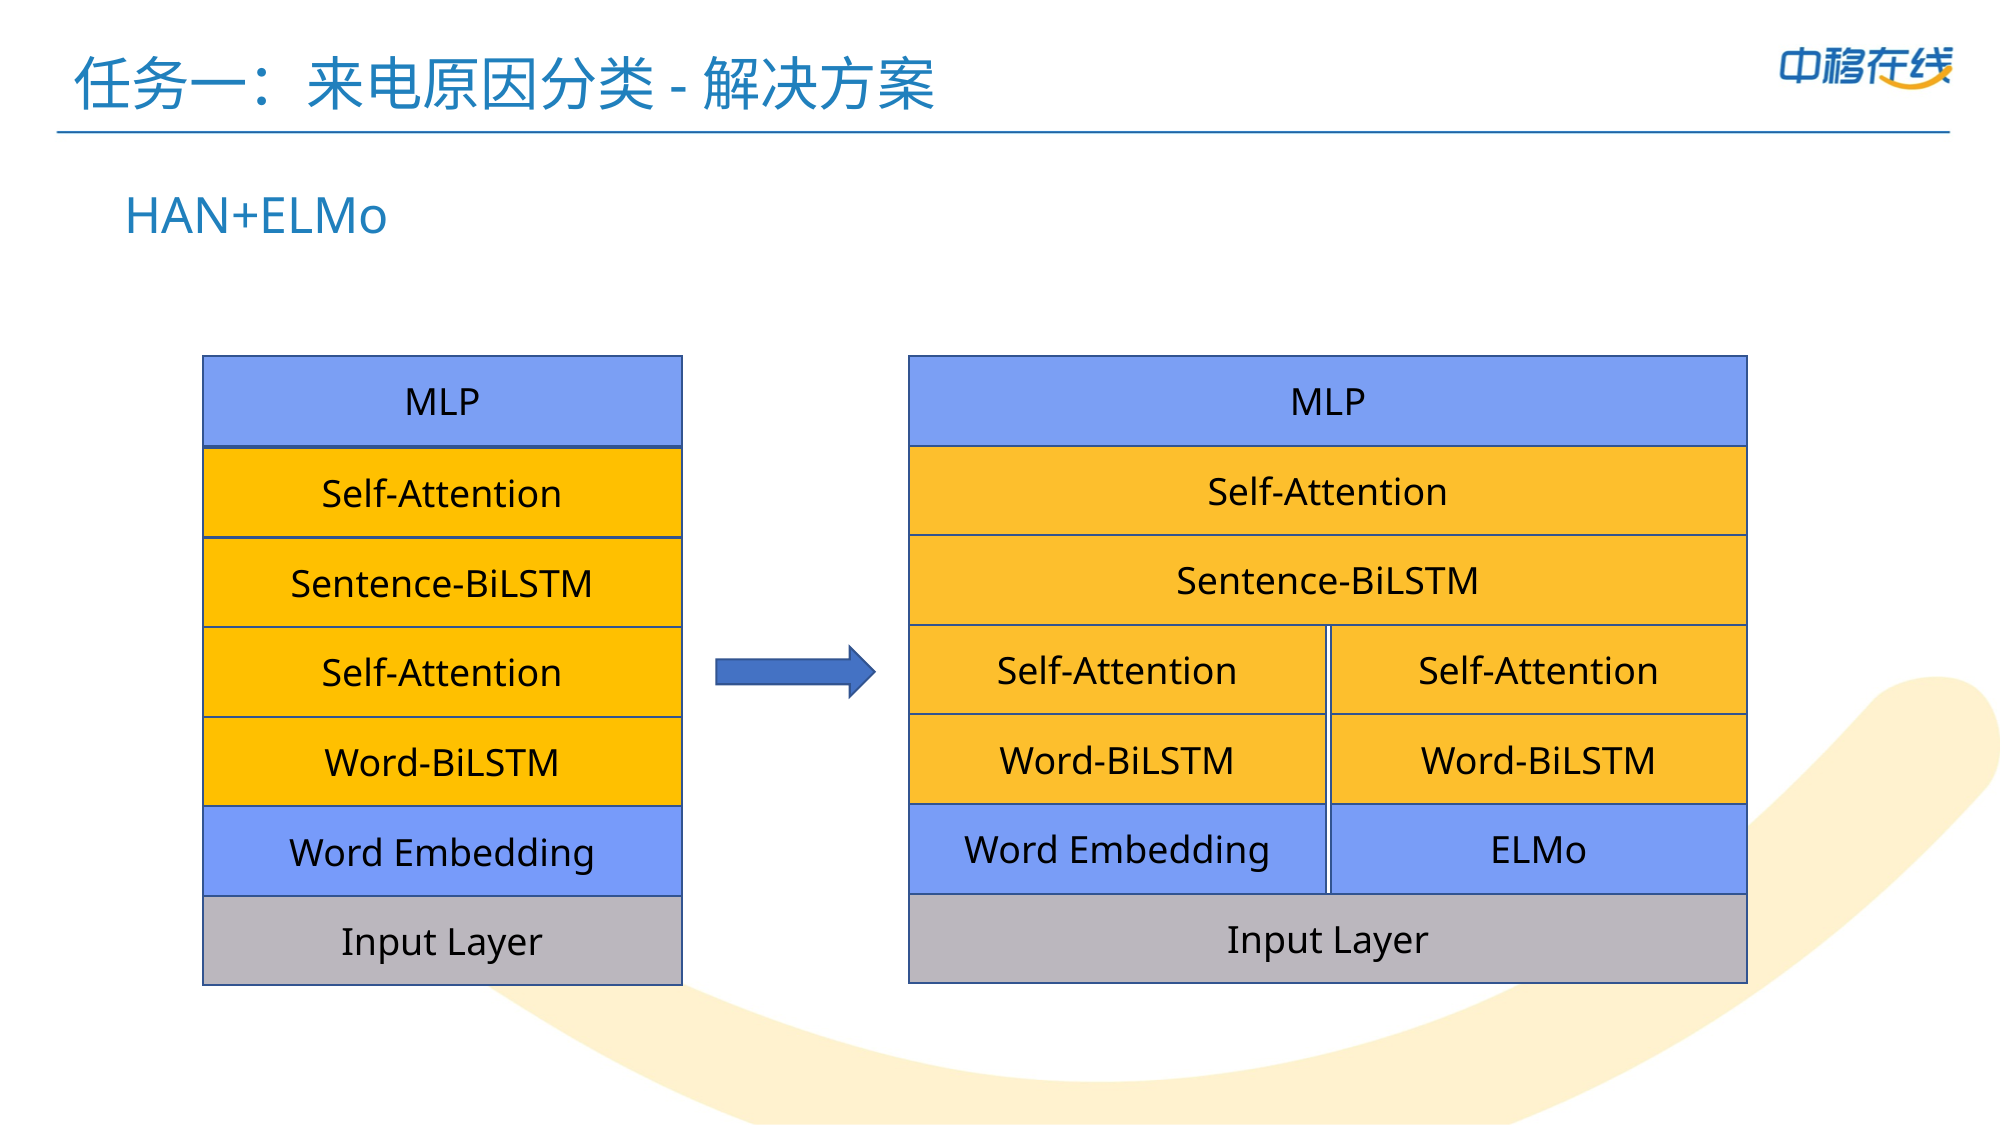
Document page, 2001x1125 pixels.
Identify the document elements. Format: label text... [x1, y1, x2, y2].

text_box Self-Attention [1330, 624, 1748, 715]
title 任务一：来电原因分类-解决方案 [58, 42, 1784, 131]
text_box Input Layer [202, 897, 683, 986]
text_box Self-Attention [908, 626, 1327, 715]
text_box HAN+ELMo [109, 175, 405, 251]
text_box Word Embedding [202, 807, 683, 897]
text_box Word-BiLSTM [1330, 715, 1748, 805]
text_box Sentence-BiLSTM [202, 538, 683, 628]
picture [0, 0, 2001, 1125]
text_box MLP [908, 355, 1748, 447]
text_box Self-Attention [908, 447, 1748, 536]
text_box Sentence-BiLSTM [908, 536, 1748, 626]
text_box Self-Attention [202, 447, 683, 538]
text_box Self-Attention [202, 628, 683, 718]
text_box Word-BiLSTM [202, 718, 683, 807]
text_box [715, 644, 877, 700]
text_box MLP [202, 355, 683, 447]
text_box Word-BiLSTM [908, 715, 1327, 805]
text_box Word Embedding [908, 805, 1327, 895]
text_box ELMo [1330, 805, 1748, 895]
text_box Input Layer [908, 893, 1748, 984]
